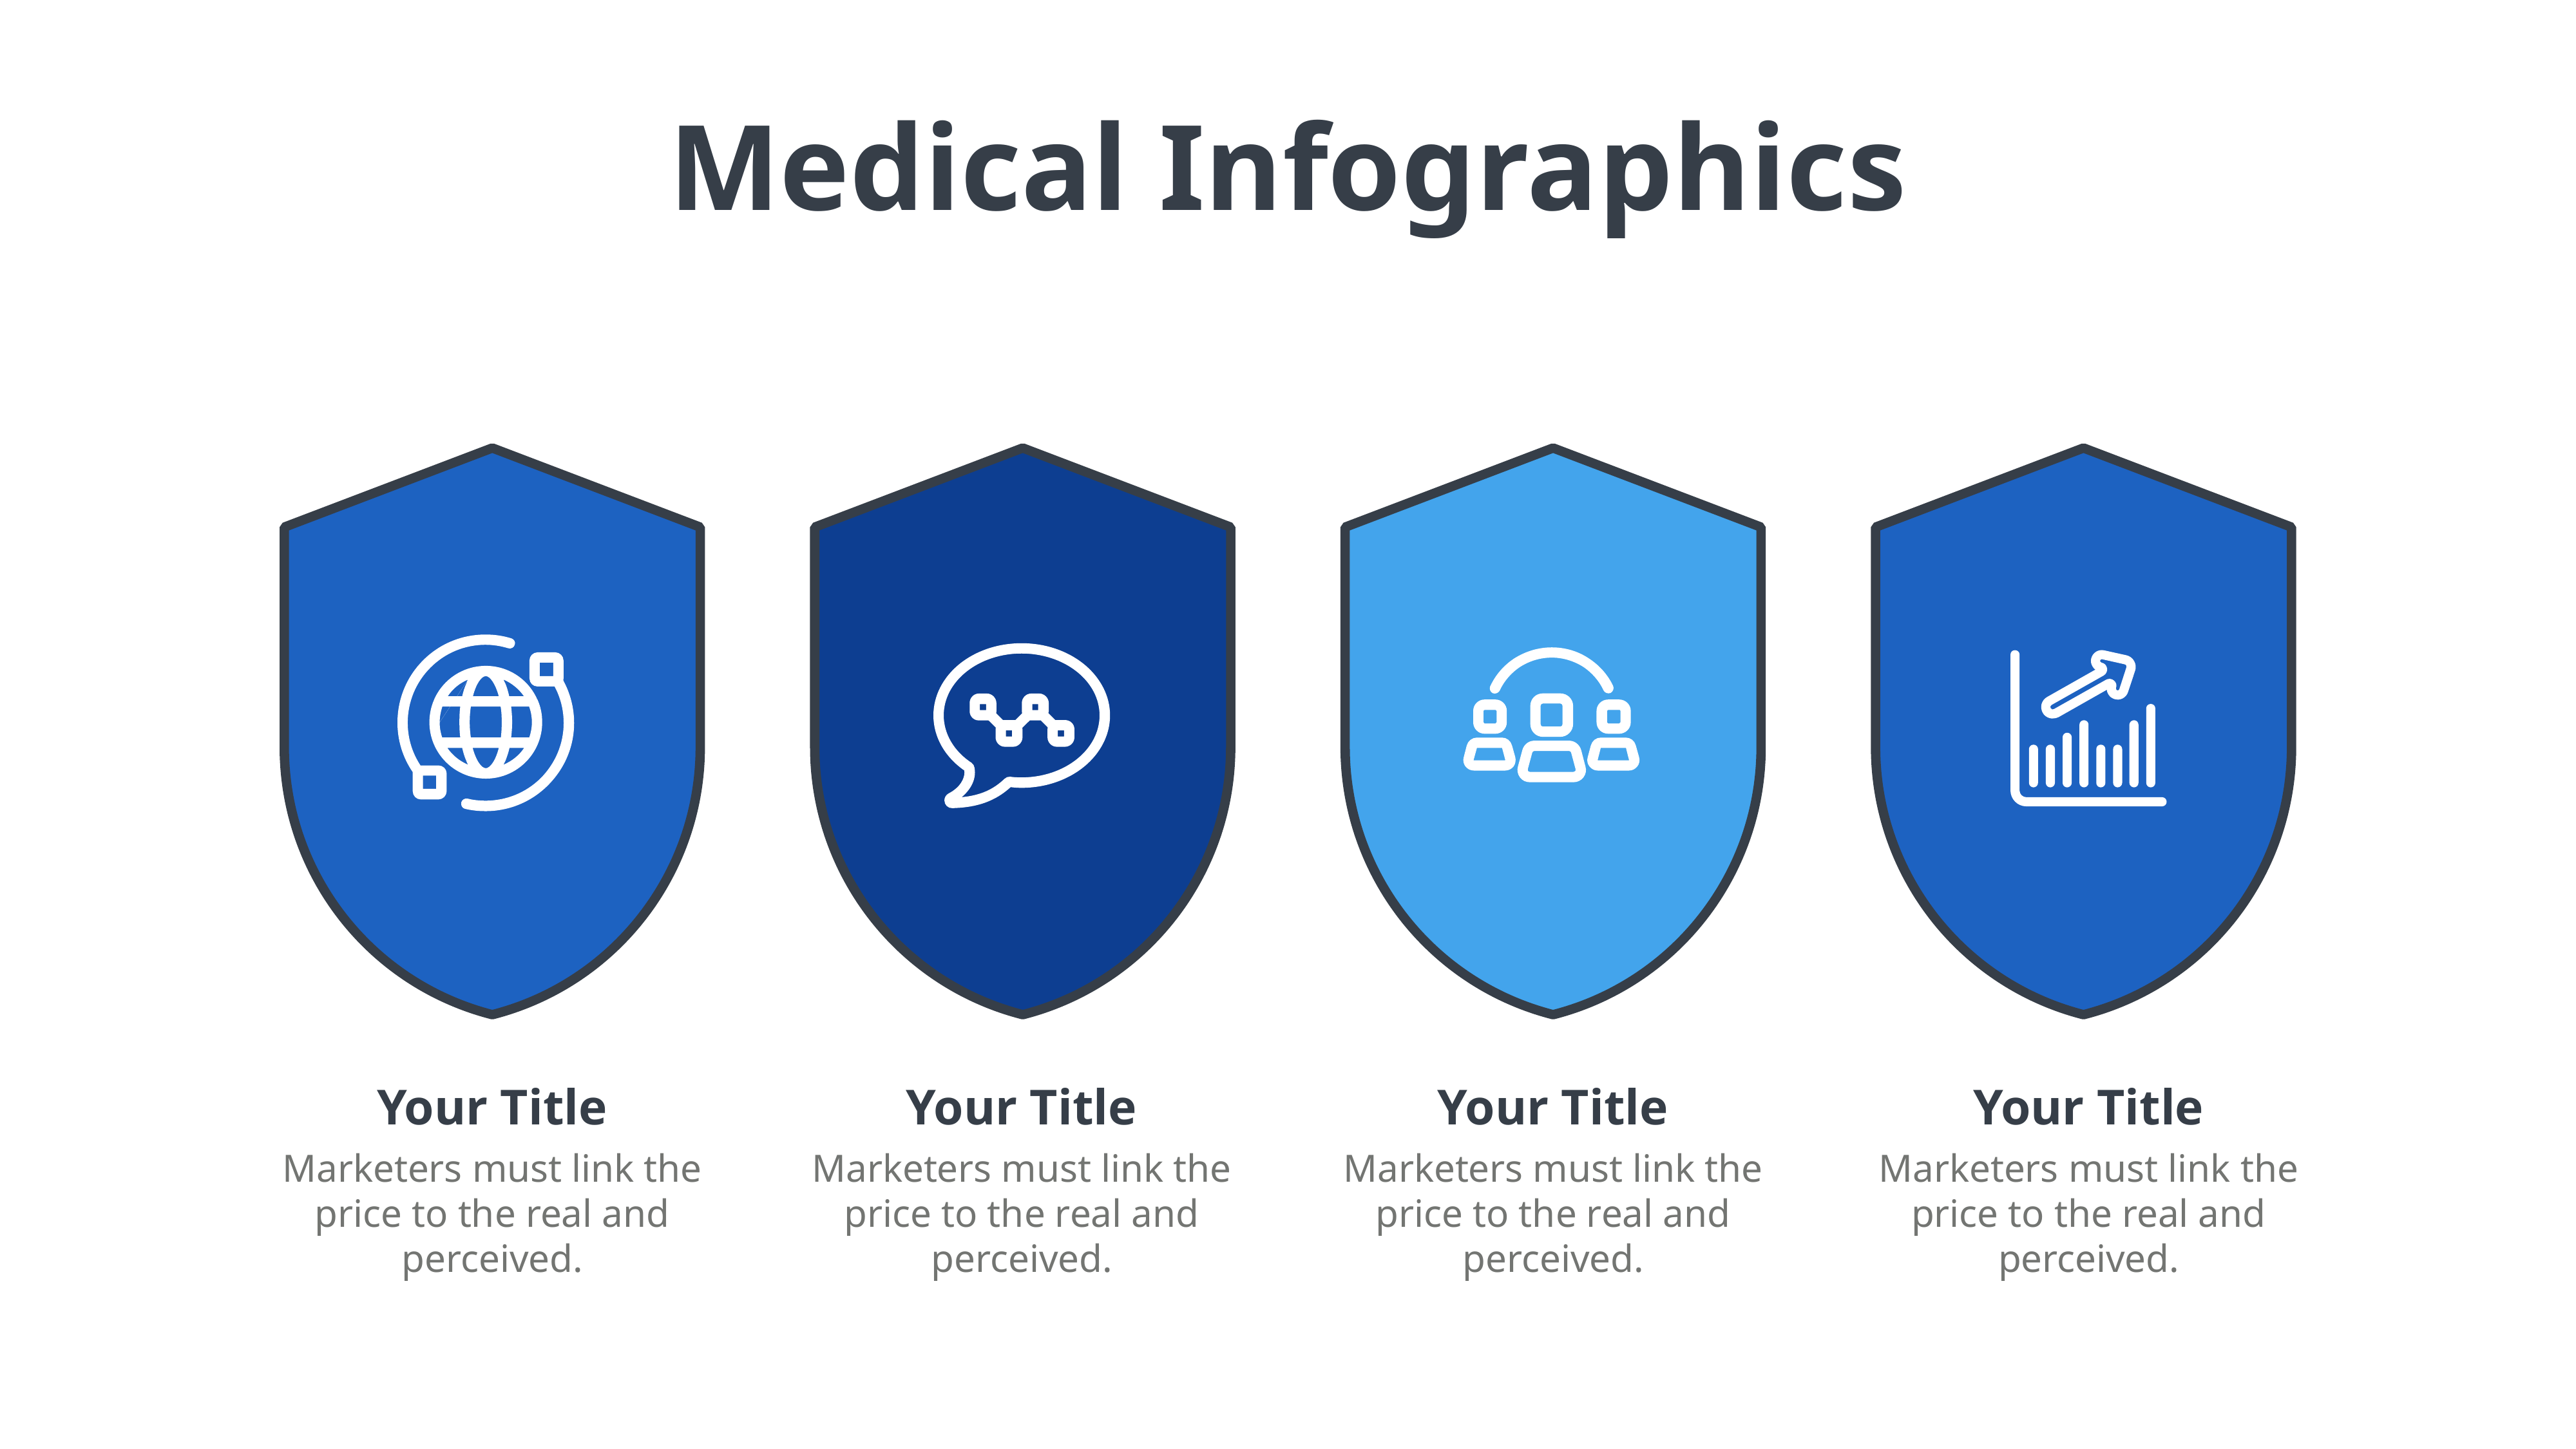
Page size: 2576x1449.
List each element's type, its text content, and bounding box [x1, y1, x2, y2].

text_box Medical Infographics [659, 88, 1917, 239]
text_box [1462, 647, 1641, 782]
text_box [238, 1071, 747, 1241]
text_box [1345, 448, 1761, 1015]
text_box [284, 448, 701, 1015]
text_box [2010, 649, 2167, 807]
text_box [814, 448, 1231, 1015]
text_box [397, 634, 575, 811]
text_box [1834, 1071, 2343, 1241]
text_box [933, 643, 1111, 809]
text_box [767, 1071, 1277, 1241]
text_box [1875, 448, 2292, 1015]
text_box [1298, 1071, 1808, 1241]
